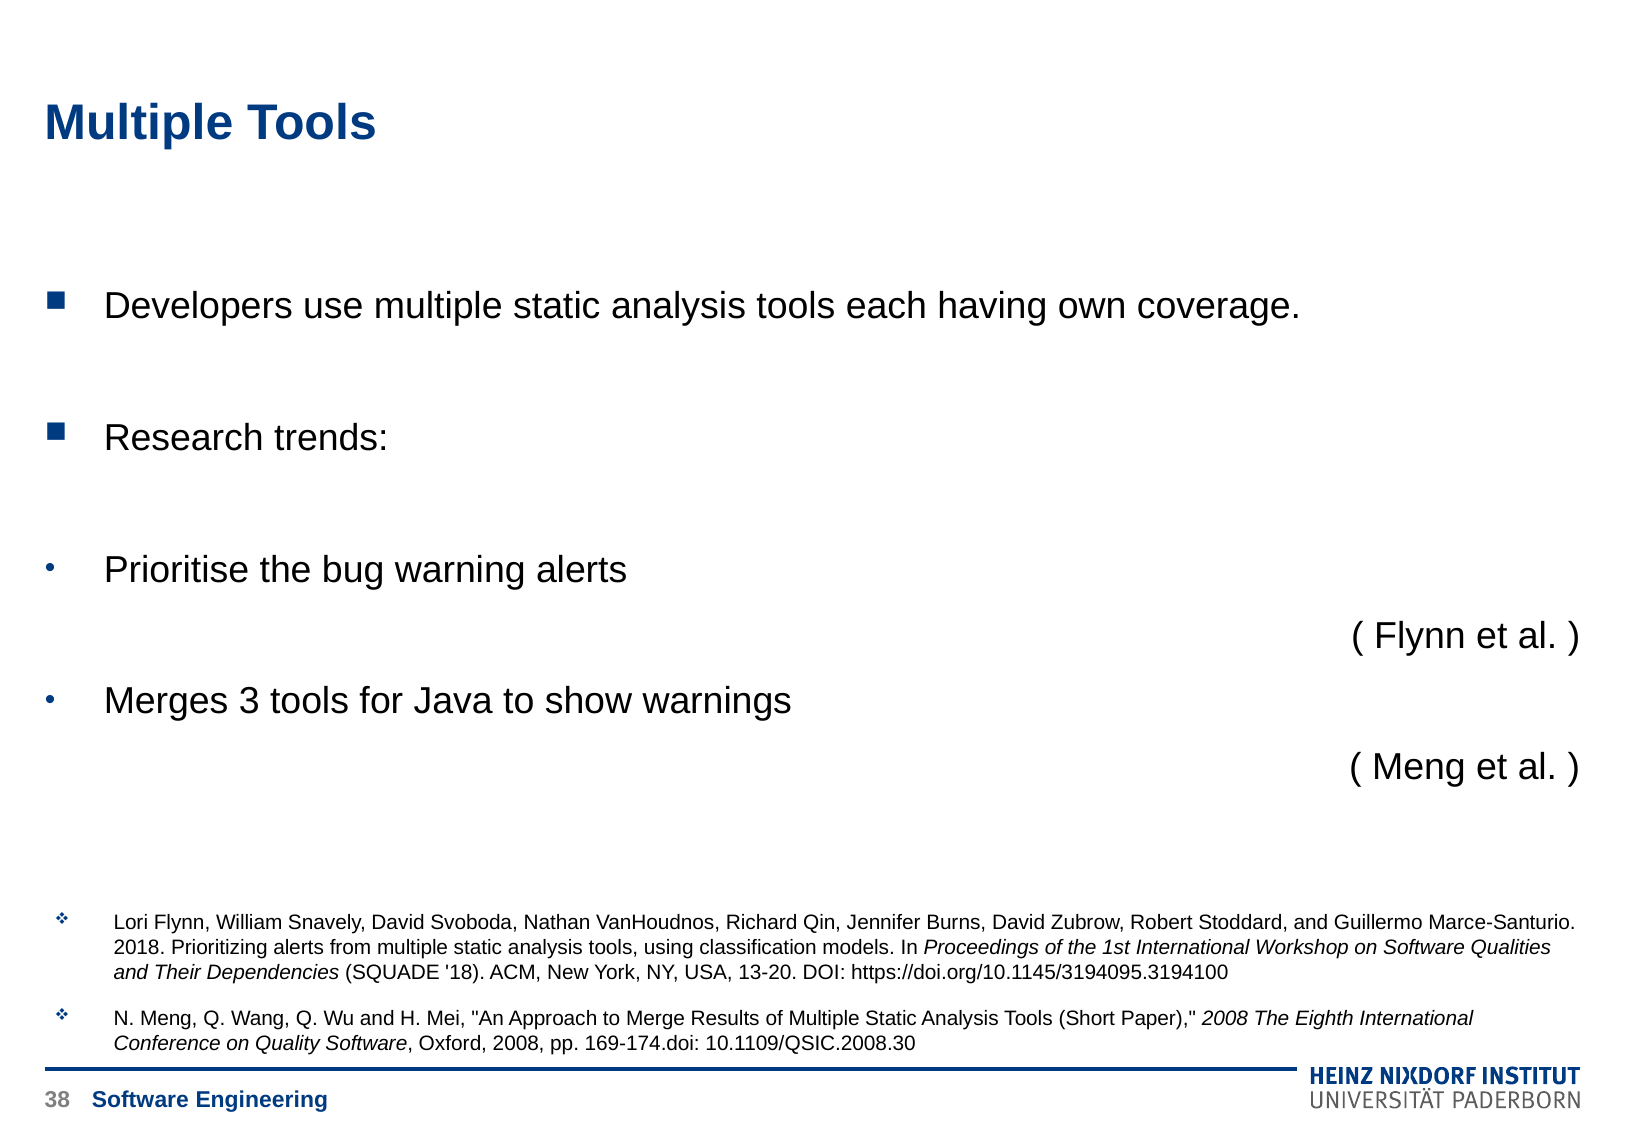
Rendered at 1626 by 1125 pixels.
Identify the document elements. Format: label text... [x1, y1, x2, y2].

list Developers use multiple static analysis tools each having own coverage. Research trends: Prioritise the bug warning alerts ( Flynn et al. ) Merges 3 tools for Java to show warnings ( Meng et al. ) [44, 208, 1581, 1047]
slide_number 38 [44, 1079, 91, 1118]
title Multiple Tools [44, 30, 1581, 208]
footer Software Engineering [91, 1079, 915, 1118]
text_box Lori Flynn, William Snavely, David Svoboda, Nathan VanHoudnos, Richard Qin, Jennifer Burns, David Zubrow, Robert Stoddard, and Guillermo Marce-Santurio. 2018. Prioritizing alerts from multiple static analysis tools, using classification models. In Proceedings of the 1st International Workshop on Software Qualities and Their Dependencies (SQUADE '18). ACM, New York, NY, USA, 13-20. DOI: https://doi.org/10.1145/3194095.3194100 N. Meng, Q. Wang, Q. Wu and H. Mei, "An Approach to Merge Results of Multiple Static Analysis Tools (Short Paper)," 2008 The Eighth International Conference on Quality Software, Oxford, 2008, pp. 169-174.doi: 10.1109/QSIC.2008.30 [54, 900, 1582, 1062]
